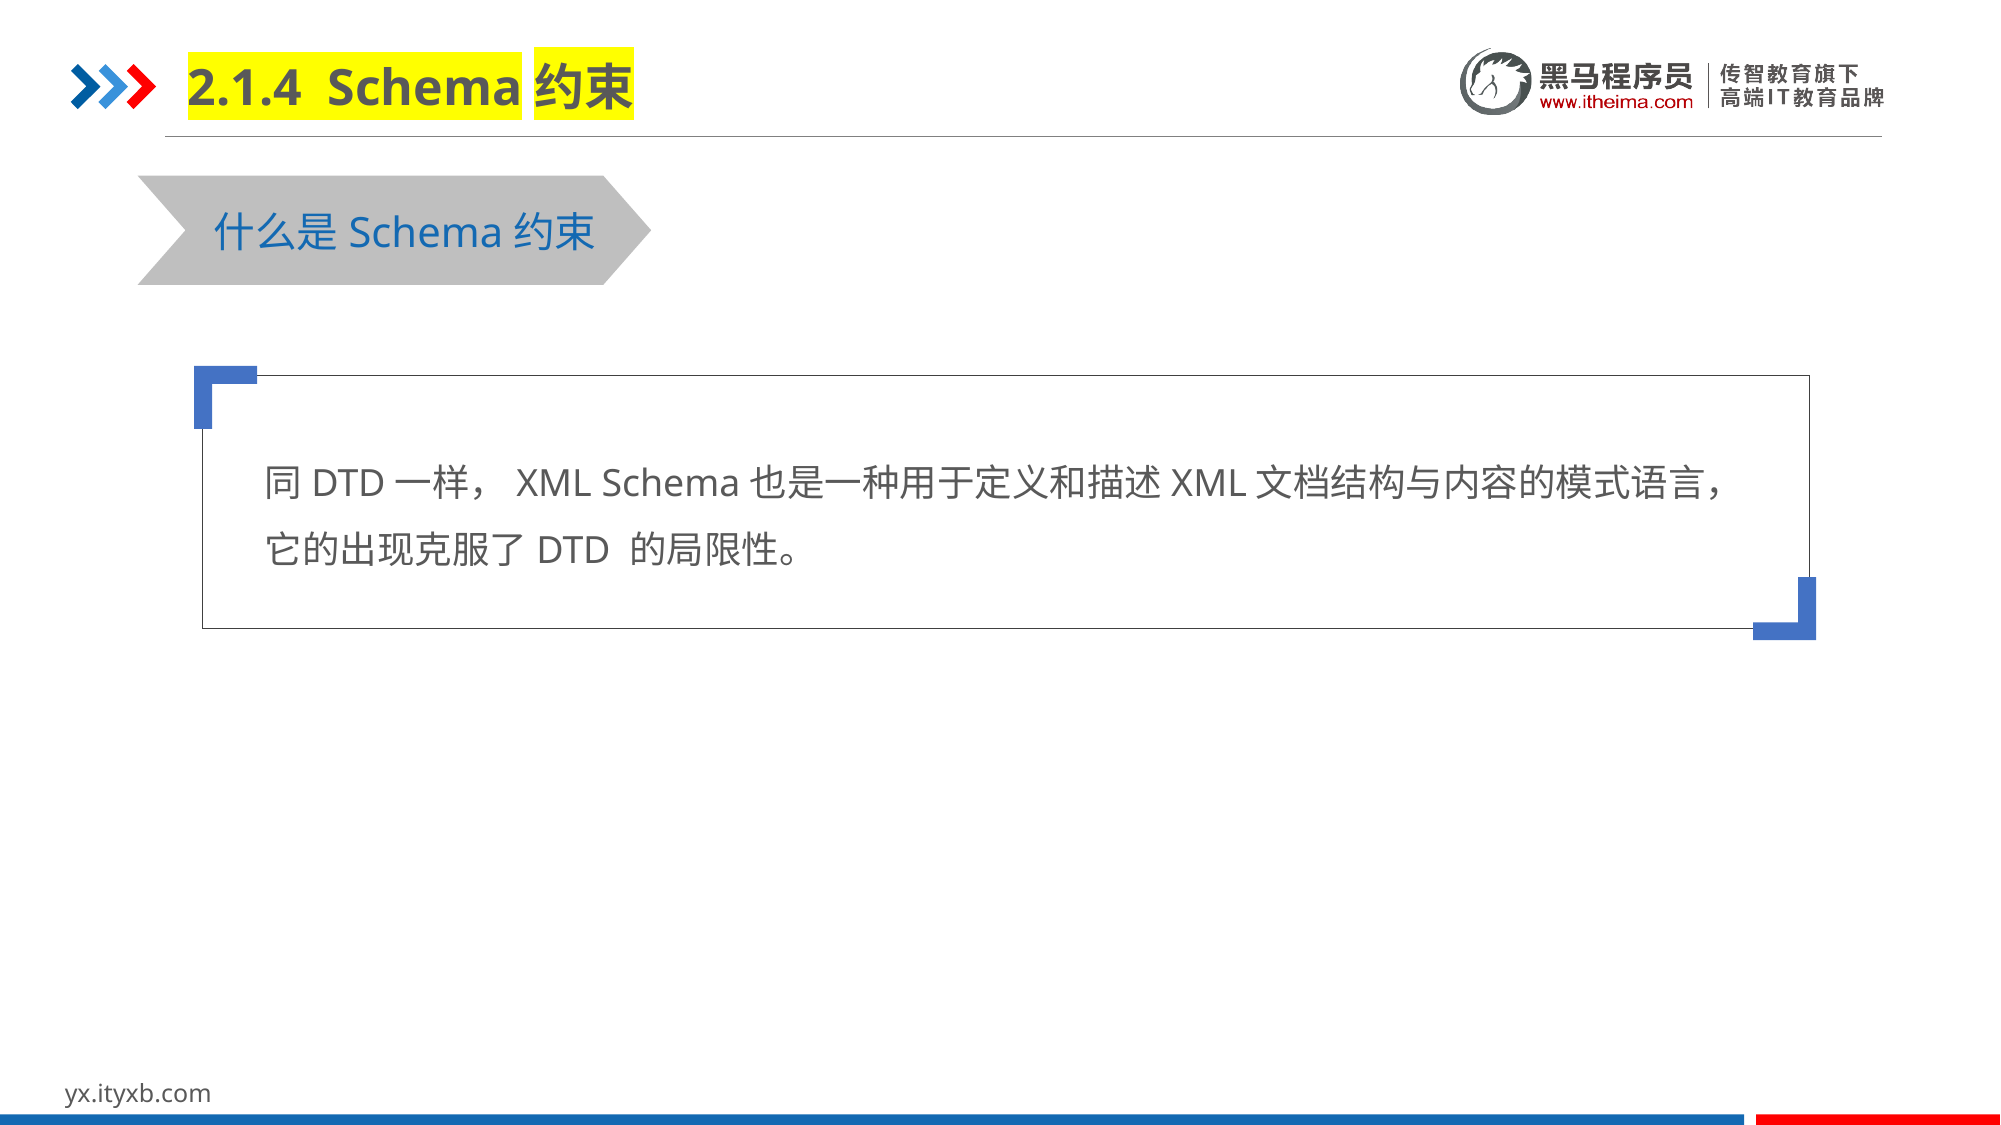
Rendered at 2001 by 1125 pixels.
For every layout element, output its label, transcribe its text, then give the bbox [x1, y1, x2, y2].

text_box [137, 175, 652, 285]
text_box [1752, 576, 1817, 641]
text_box [193, 365, 258, 430]
text_box 什么是Schema约束 [198, 198, 612, 264]
text_box 2.1.4 Schema约束 [187, 43, 680, 127]
text_box [201, 375, 1810, 630]
picture [1460, 48, 1887, 115]
